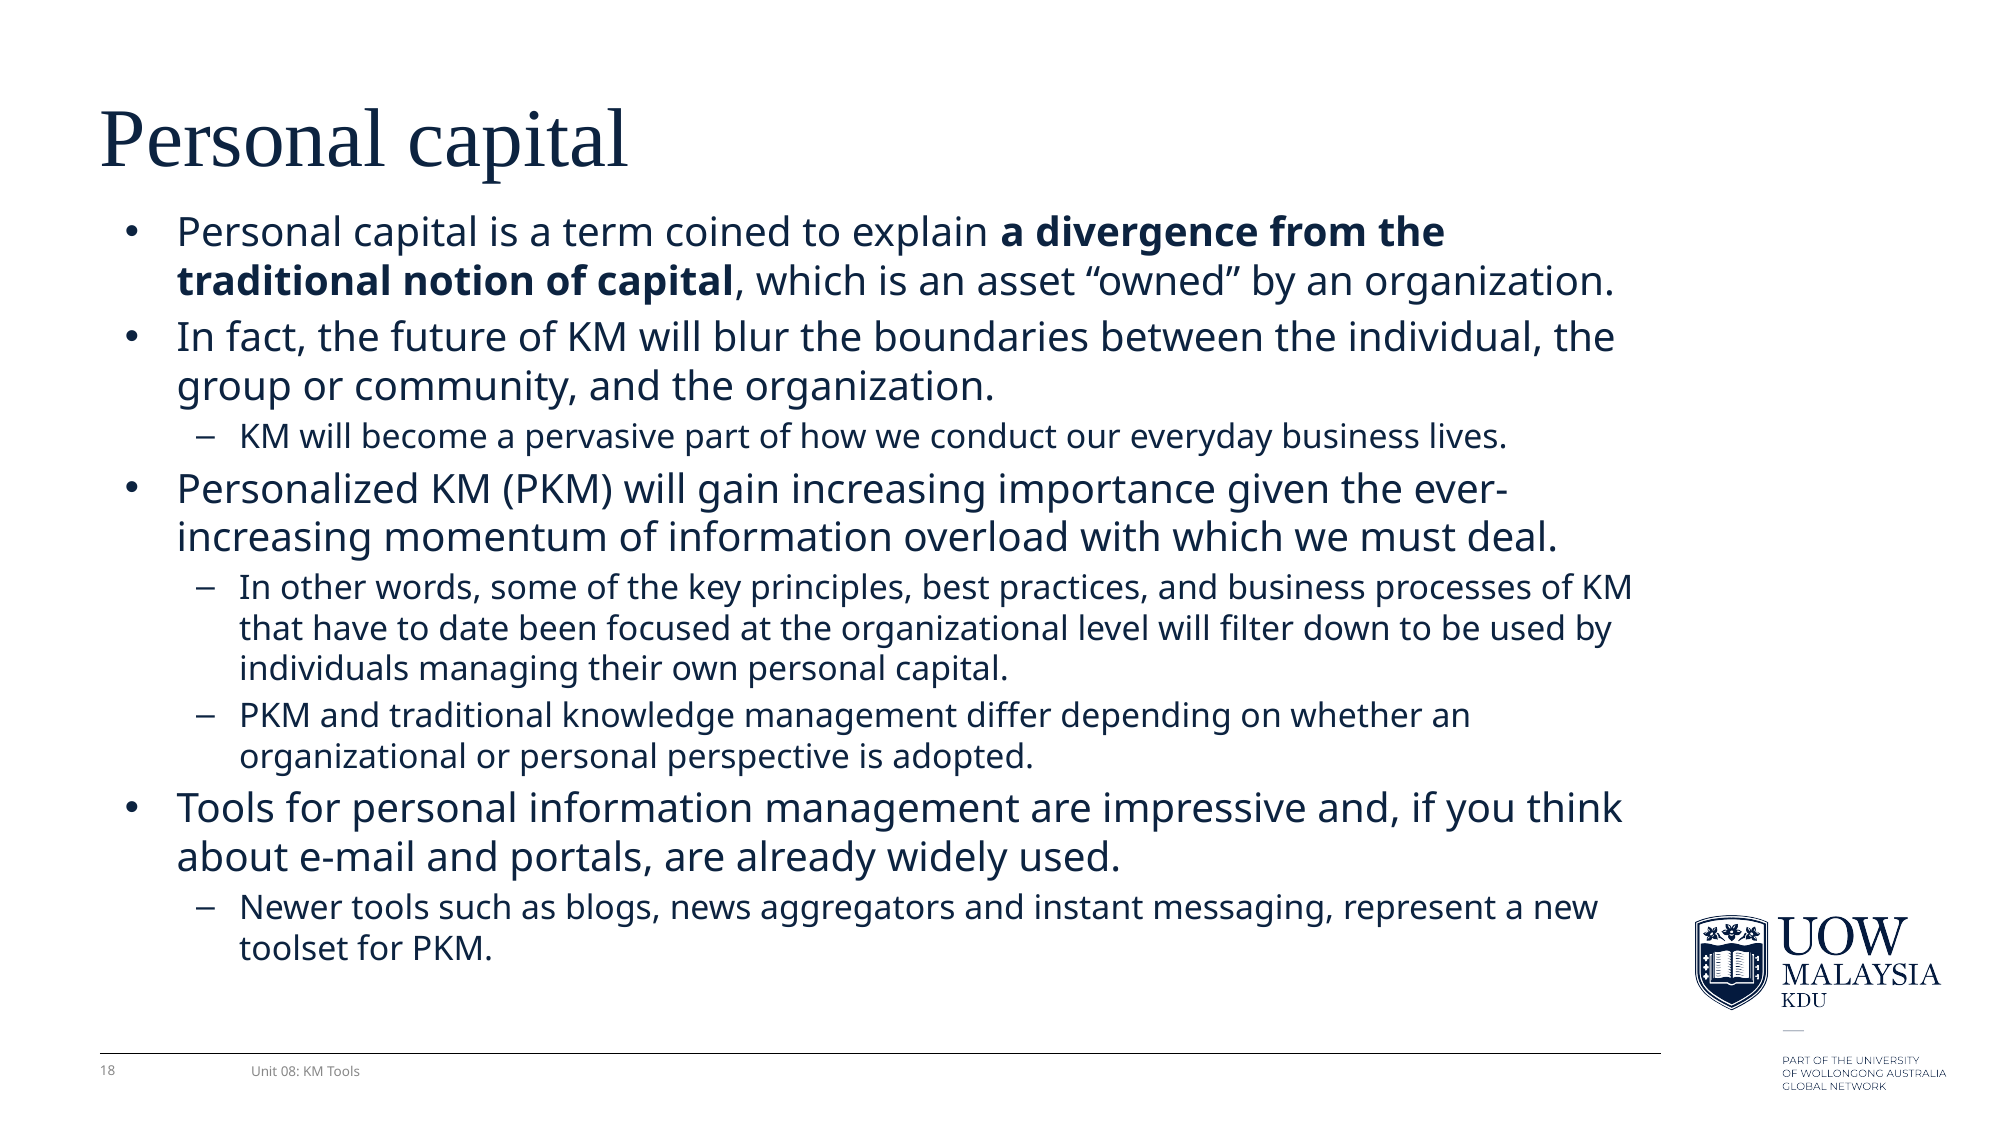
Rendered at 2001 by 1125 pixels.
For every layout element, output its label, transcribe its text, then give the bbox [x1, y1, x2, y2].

slide_number 18 [99, 1059, 180, 1091]
footer Unit 08: KM Tools [250, 1059, 885, 1091]
title Personal capital [99, 67, 1661, 207]
list Personal capital is a term coined to explain a divergence from the traditional notion of capital, which is an asset “owned” by an organization. In fact, the future of KM will blur the boundaries between the individual, the group or community, and the organization. KM will become a pervasive part of how we conduct our everyday business lives. Personalized KM (PKM) will gain increasing importance given the ever-increasing momentum of information overload with which we must deal. In other words, some of the key principles, best practices, and business processes of KM that have to date been focused at the organizational level will ﬁlter down to be used by individuals managing their own personal capital. PKM and traditional knowledge management differ depending on whether an organizational or personal perspective is adopted. Tools for personal information management are impressive and, if you think about e-mail and portals, are already widely used. Newer tools such as blogs, news aggregators and instant messaging, represent a new toolset for PKM. [123, 206, 1684, 988]
picture [1695, 915, 1947, 1091]
